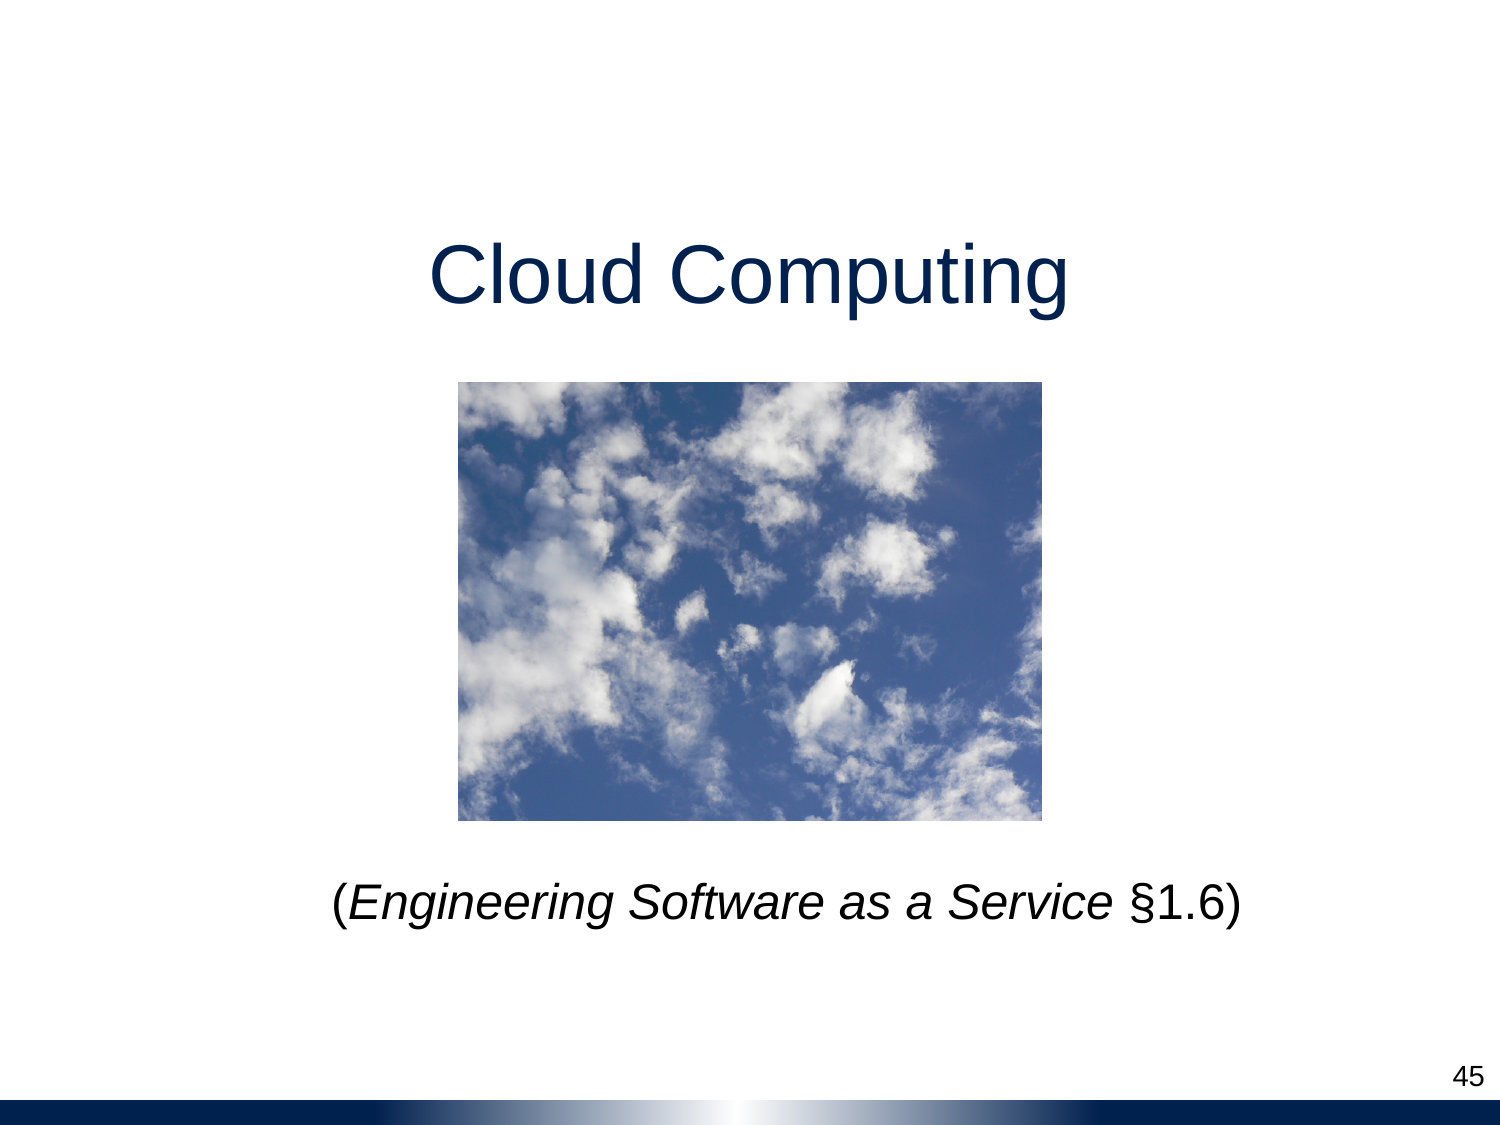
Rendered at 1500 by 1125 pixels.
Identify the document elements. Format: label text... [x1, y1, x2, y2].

title Cloud Computing [112, 349, 1388, 591]
picture [458, 382, 1042, 821]
slide_number 45 [1149, 1049, 1500, 1125]
text_box (Engineering Software as a Service §1.6) [316, 862, 1258, 938]
